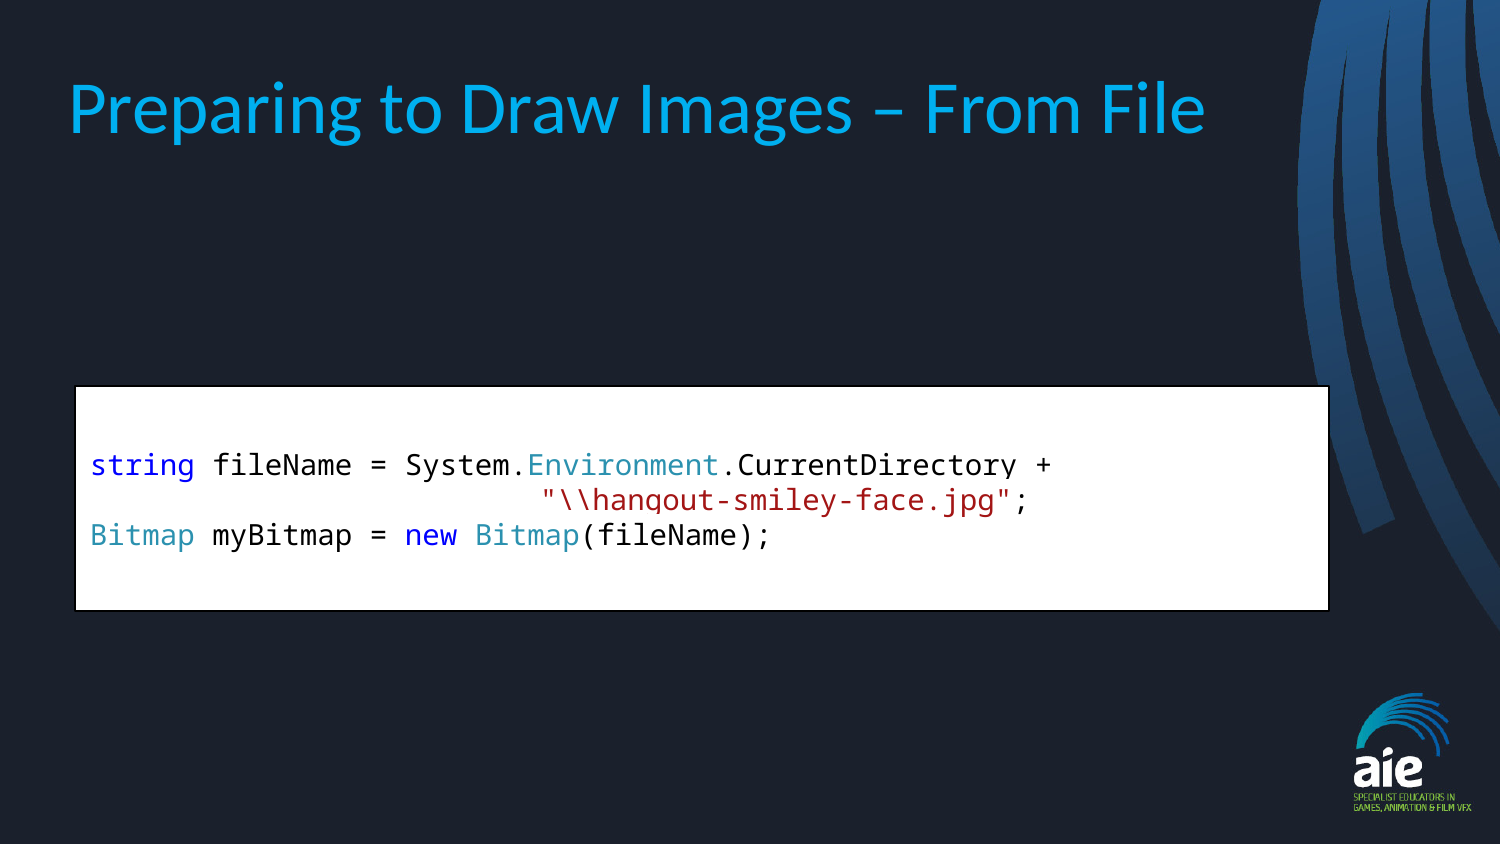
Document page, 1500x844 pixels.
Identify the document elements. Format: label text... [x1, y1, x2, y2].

text_box string fileName = System.Environment.CurrentDirectory + "\\hangout-smiley-face.jpg"; Bitmap myBitmap = new Bitmap(fileName); [73, 384, 1331, 613]
picture [0, 0, 1500, 844]
title Preparing to Draw Images – From File [53, 33, 1425, 175]
